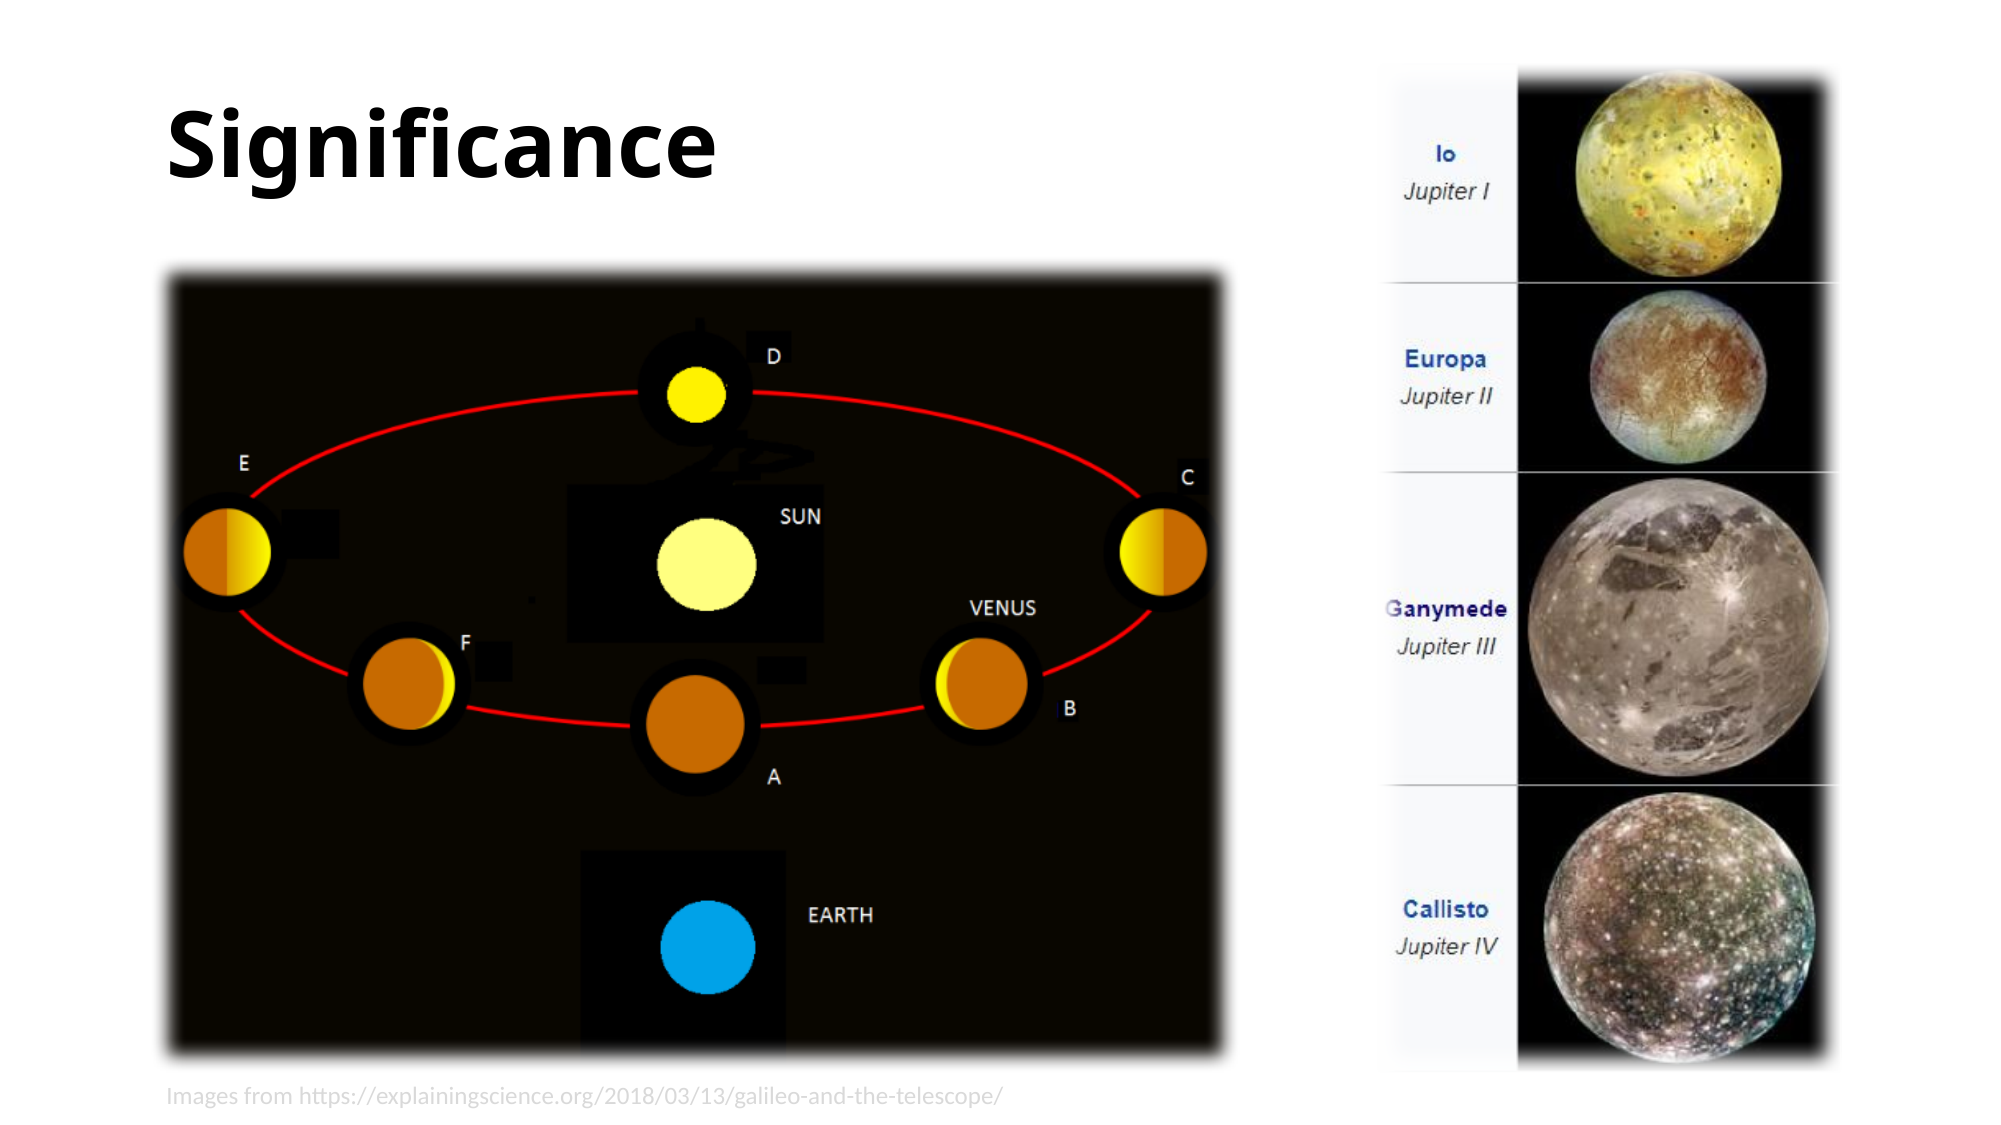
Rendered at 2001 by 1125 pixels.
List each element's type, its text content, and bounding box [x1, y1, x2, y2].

picture [1377, 63, 1842, 1073]
title Significance [151, 39, 1877, 257]
text_box Images from https://explainingscience.org/2018/03/13/galileo-and-the-telescope/ [151, 1073, 1152, 1118]
picture [151, 256, 1240, 1073]
